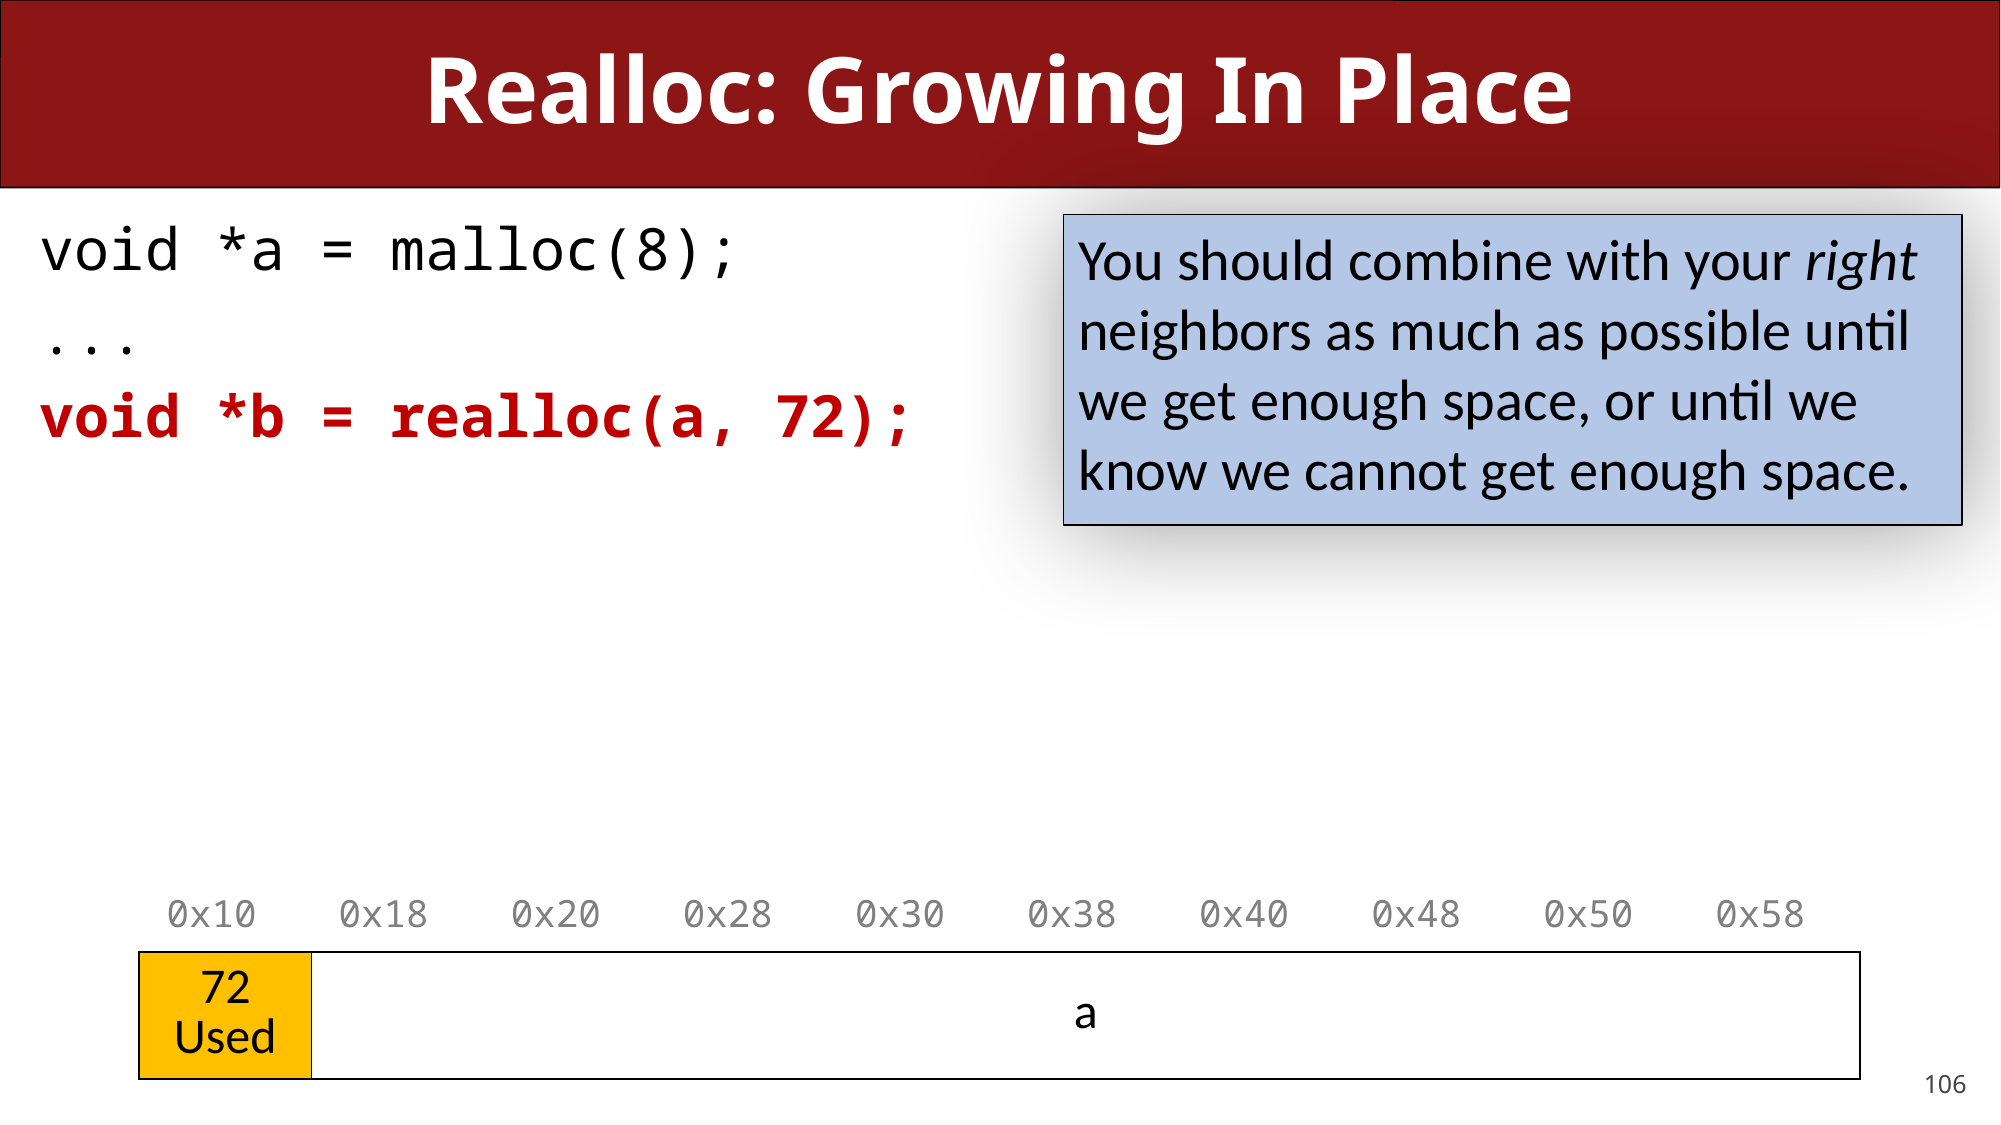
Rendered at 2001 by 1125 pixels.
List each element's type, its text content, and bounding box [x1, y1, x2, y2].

table_header 0x50 [1516, 838, 1688, 951]
list void *a = malloc(8); ... void *b = realloc(a, 72); [24, 212, 1963, 838]
table_cell a [312, 953, 1859, 1078]
table_header 0x58 [1688, 838, 1860, 951]
table_header 0x38 [1000, 838, 1172, 951]
table_header 0x18 [311, 838, 484, 951]
table_header 0x40 [1172, 838, 1344, 951]
text_box You should combine with your right neighbors as much as possible until we get enough space, or until we know we cannot get enough space. [1063, 214, 1963, 525]
table_header 0x10 [139, 838, 311, 951]
table_cell 72 Used [140, 953, 311, 1078]
table_header 0x28 [656, 838, 828, 951]
table_header 0x20 [484, 838, 656, 951]
table_header 0x30 [828, 838, 1000, 951]
table_header 0x48 [1344, 838, 1516, 951]
title Realloc: Growing In Place [75, 0, 1925, 188]
